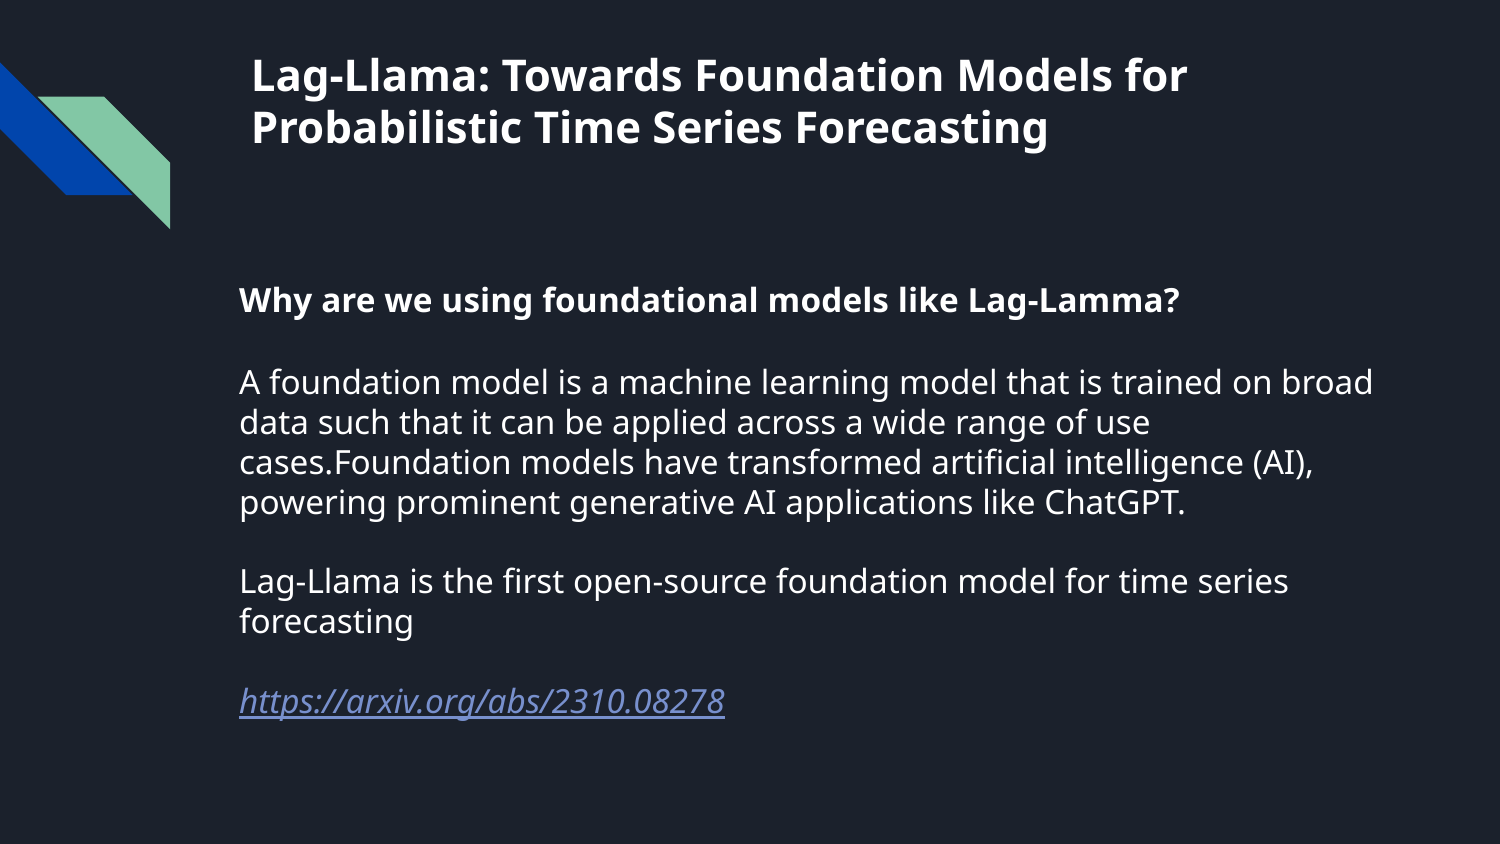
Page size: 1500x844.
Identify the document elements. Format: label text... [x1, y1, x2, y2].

text_box Lag-Llama: Towards Foundation Models for Probabilistic Time Series Forecasting [235, 32, 1430, 183]
title Why are we using foundational models like Lag-Lamma? [224, 264, 1379, 346]
text_box A foundation model is a machine learning model that is trained on broad data such that it can be applied across a wide range of use cases.Foundation models have transformed artificial intelligence (AI), powering prominent generative AI applications like ChatGPT. Lag-Llama is the first open-source foundation model for time series forecasting https://arxiv.org/abs/2310.08278 [224, 346, 1418, 524]
